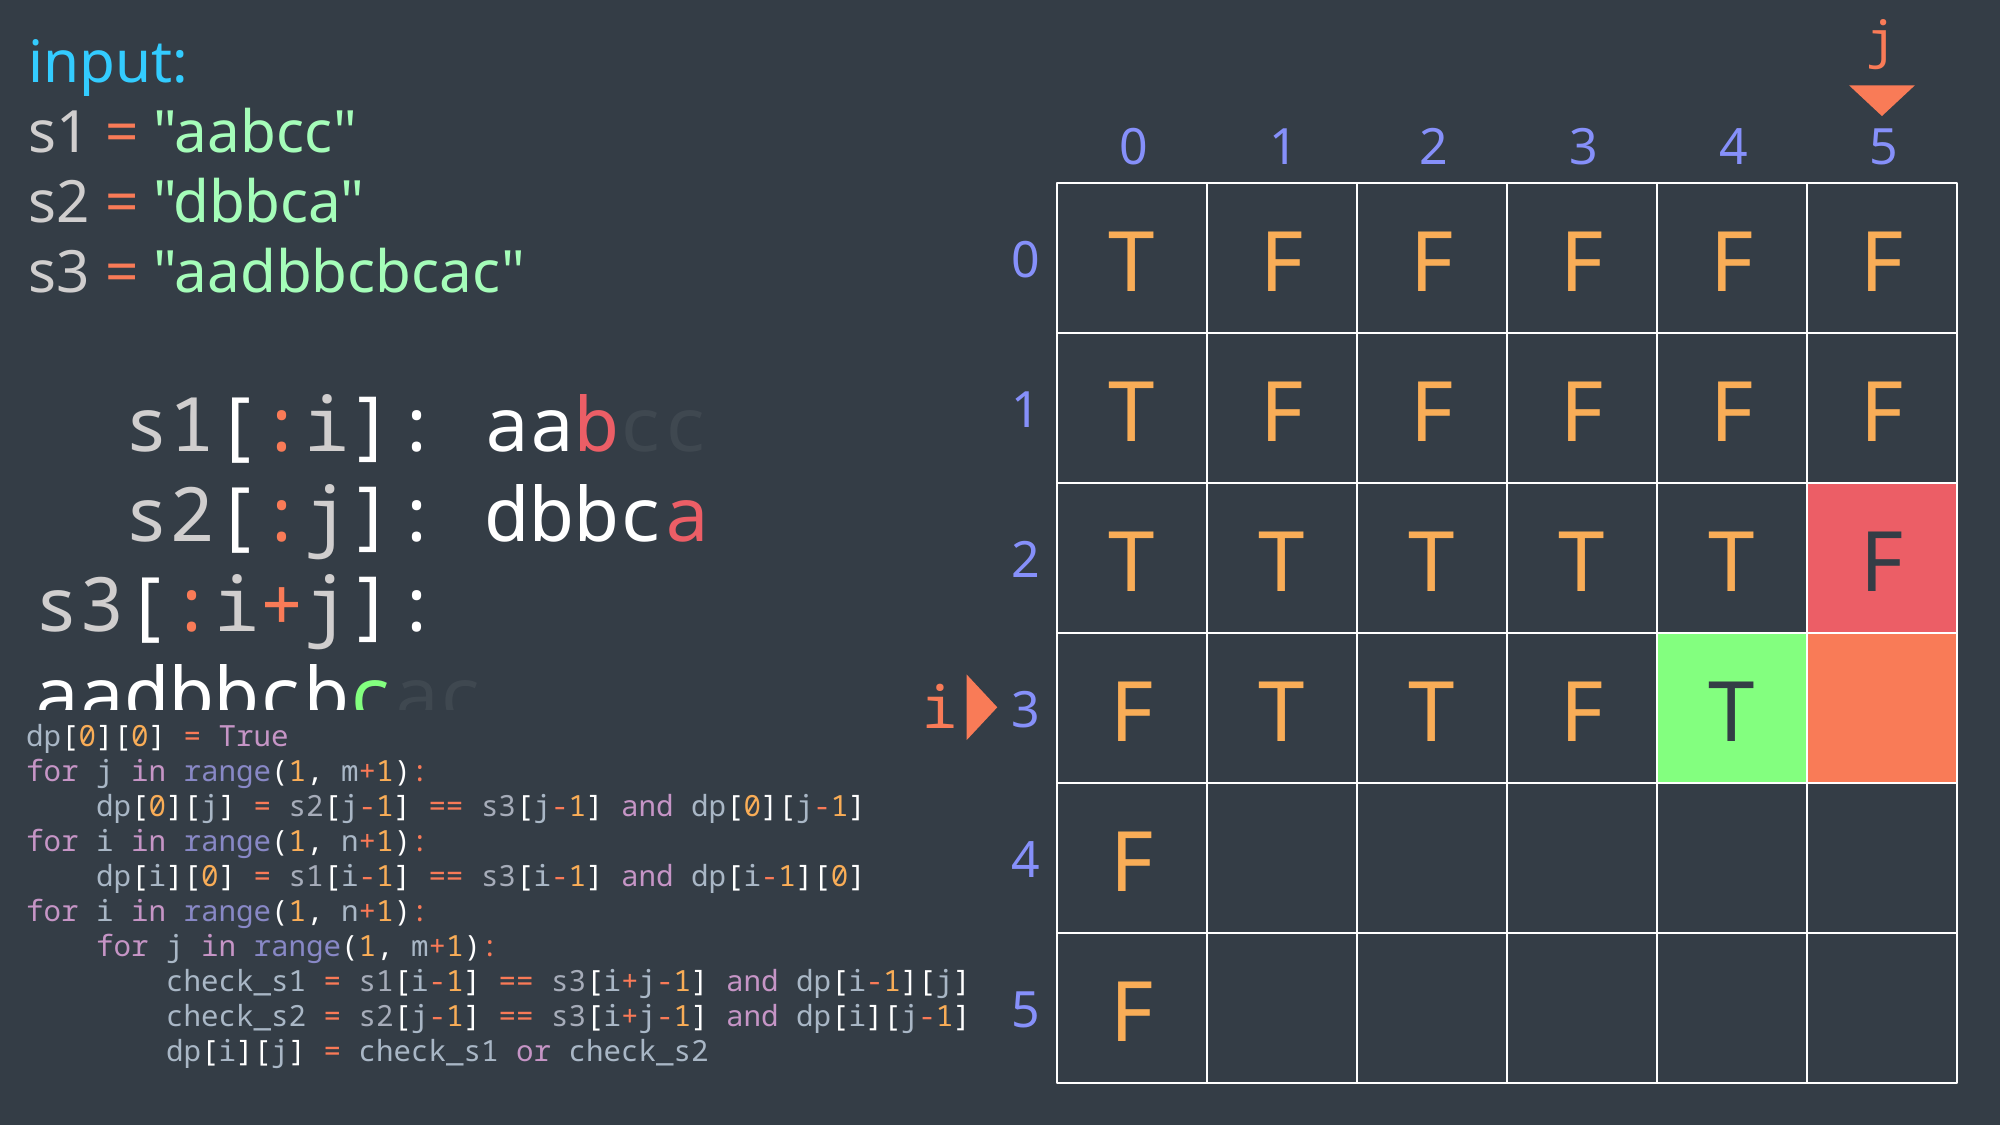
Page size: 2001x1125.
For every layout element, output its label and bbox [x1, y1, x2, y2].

text_box [996, 820, 1051, 895]
text_box [996, 370, 1051, 445]
text_box [1056, 85, 1957, 1084]
text_box [10, 369, 1051, 1075]
text_box [1851, 0, 1911, 75]
text_box [13, 16, 673, 312]
text_box [996, 970, 1051, 1045]
text_box [996, 520, 1051, 595]
text_box [996, 220, 1051, 295]
